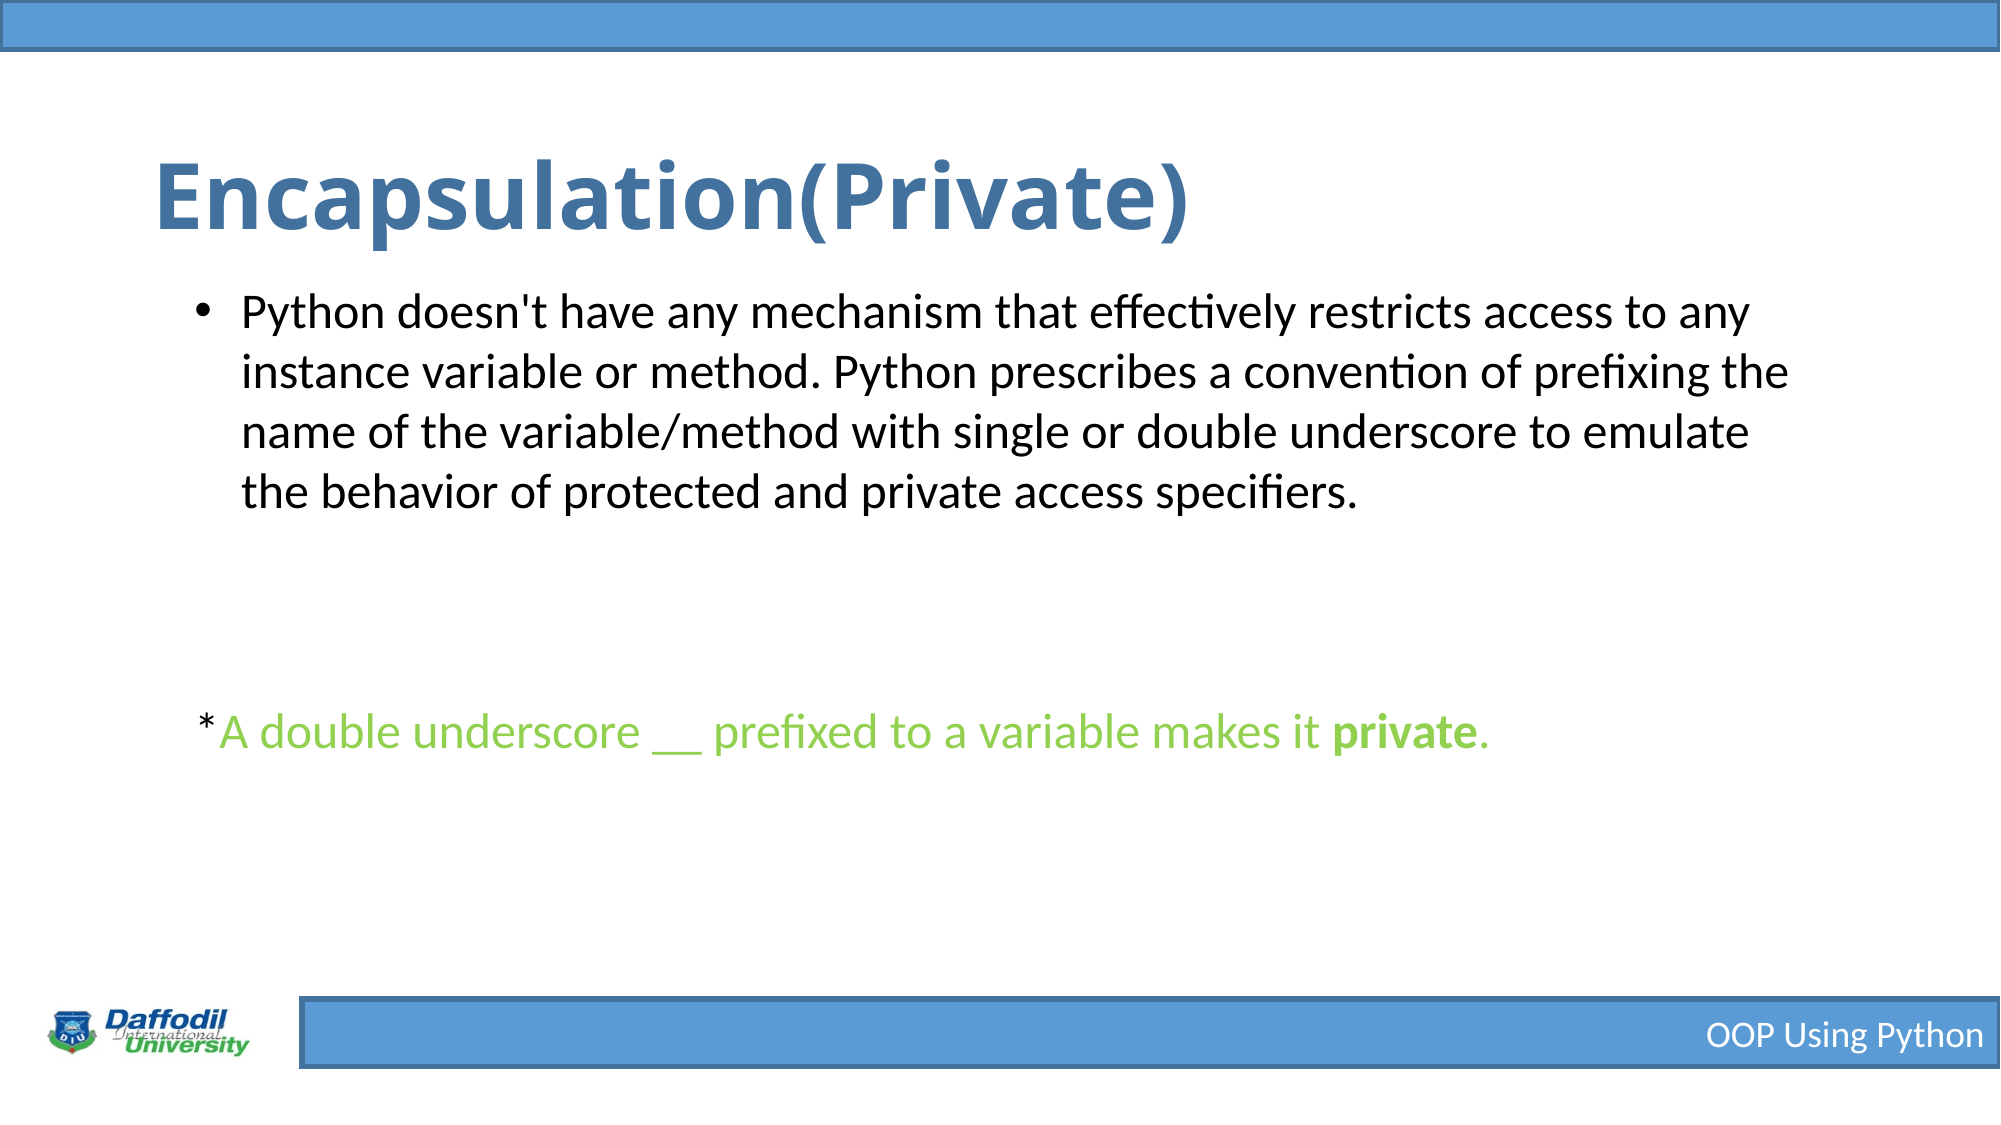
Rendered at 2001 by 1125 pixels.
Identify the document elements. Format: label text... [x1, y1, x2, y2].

text_box OOP Using Python [301, 998, 2000, 1068]
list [47, 964, 250, 1102]
text_box Python doesn't have any mechanism that effectively restricts access to any instance variable or method. Python prescribes a convention of prefixing the name of the variable/method with single or double underscore to emulate the behavior of protected and private access specifiers. *A double underscore __ prefixed to a variable makes it private. [179, 271, 1822, 827]
title Encapsulation(Private) [137, 122, 1863, 278]
text_box [0, 0, 2000, 51]
